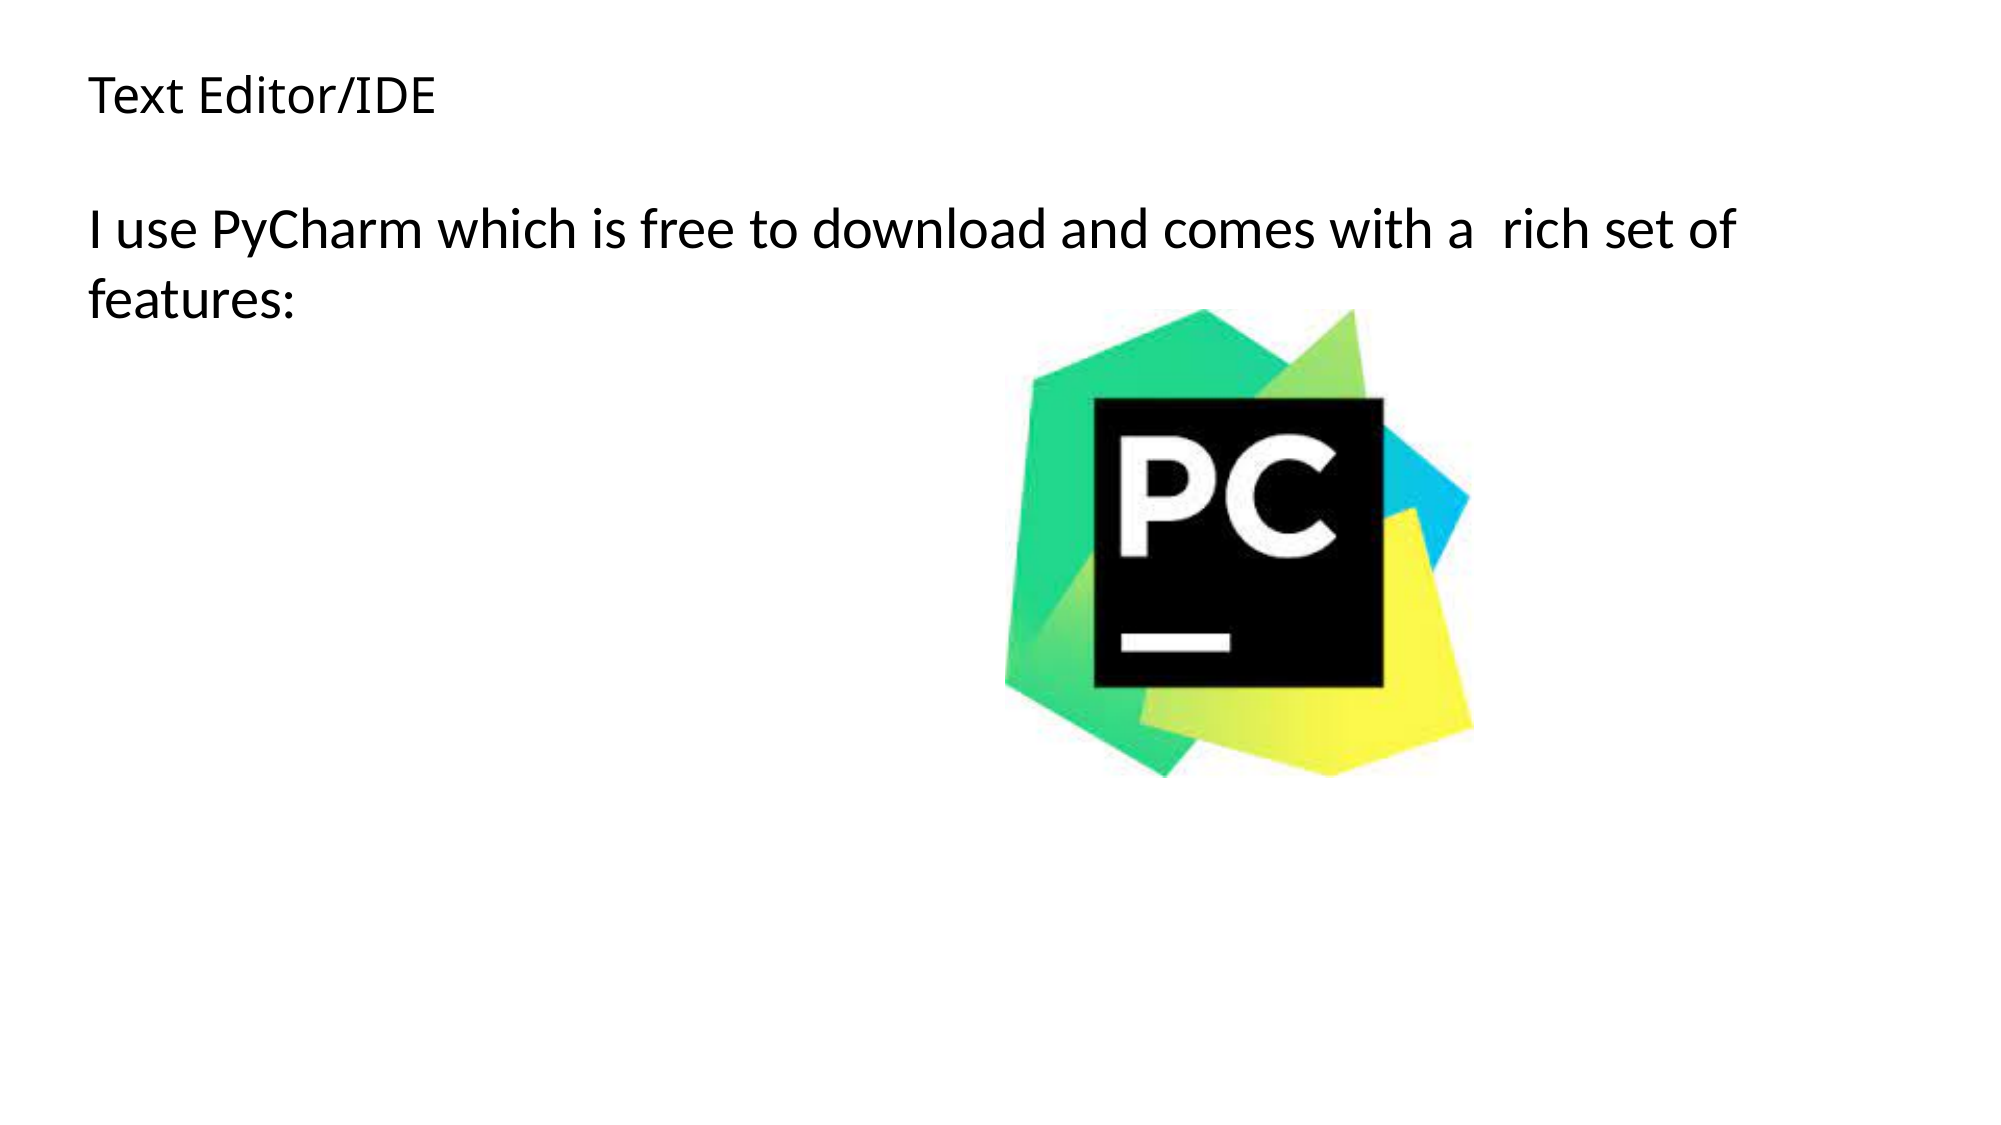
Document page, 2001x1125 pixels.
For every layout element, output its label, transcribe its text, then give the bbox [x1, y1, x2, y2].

picture [1004, 309, 1474, 778]
list I use PyCharm which is free to download and comes with a rich set of features: [68, 170, 1932, 918]
title Text Editor/IDE [68, 50, 1932, 170]
